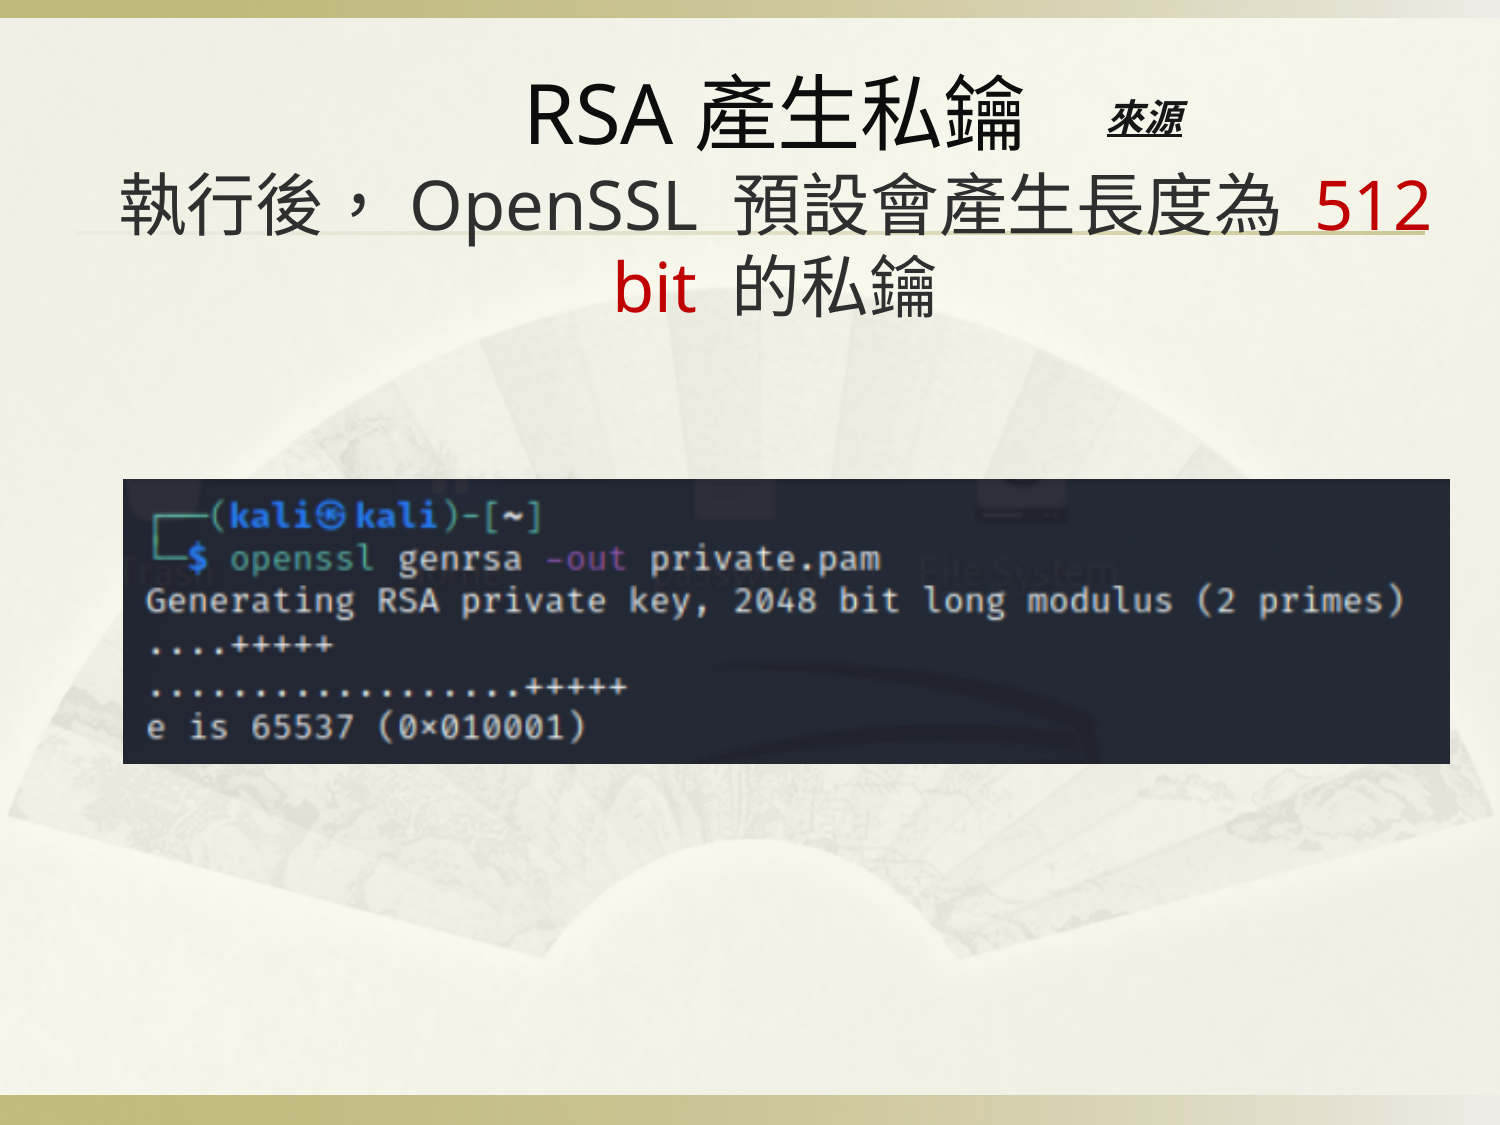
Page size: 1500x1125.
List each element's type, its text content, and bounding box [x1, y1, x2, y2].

title RSA產生私鑰 執行後，OpenSSL 預設會產生長度為 512 bit 的私鑰 [100, 42, 1451, 455]
text_box 來源 [1092, 86, 1305, 147]
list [123, 479, 1451, 764]
